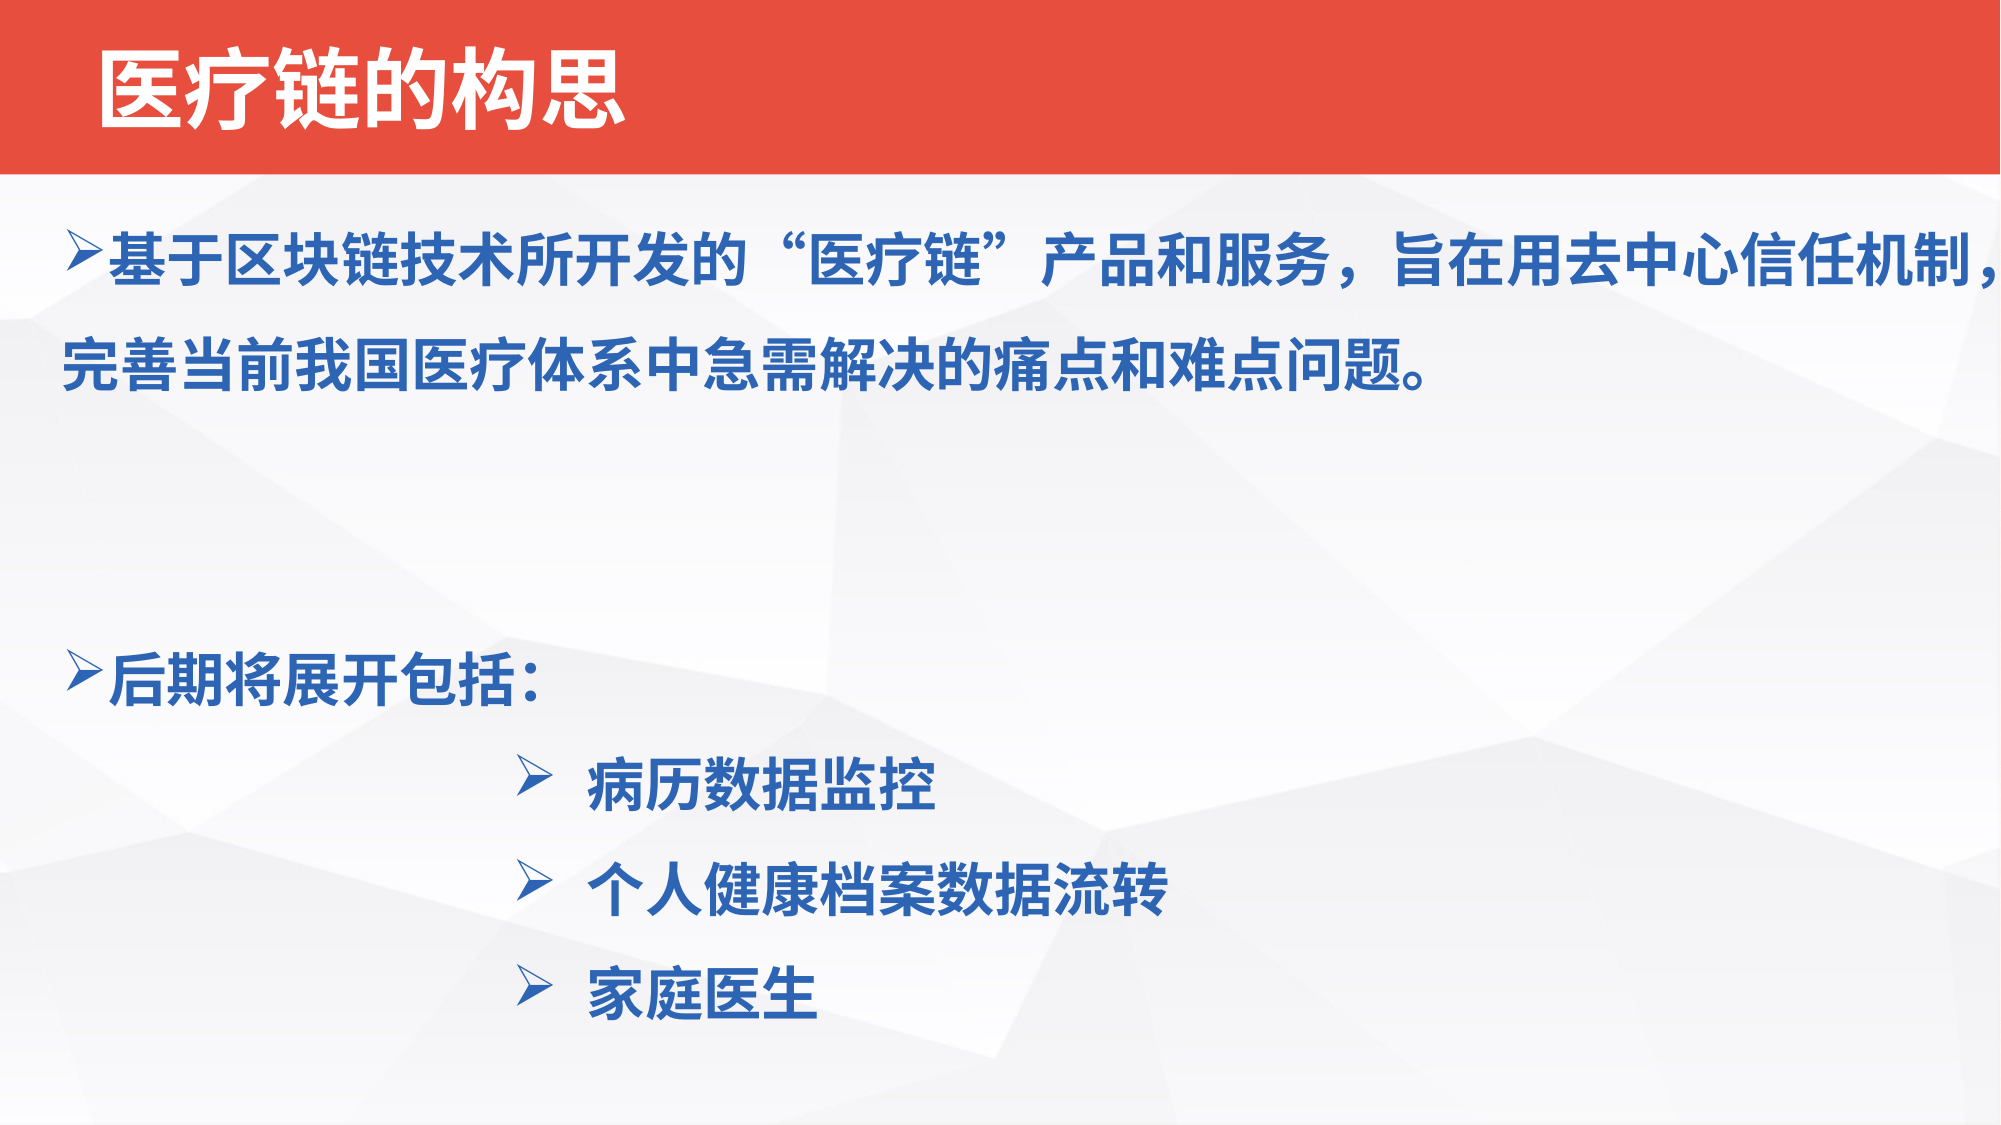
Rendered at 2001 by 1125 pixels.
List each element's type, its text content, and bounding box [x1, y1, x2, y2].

title 医疗链的构思 [80, 0, 1724, 110]
text_box 基于区块链技术所开发的“医疗链”产品和服务，旨在用去中心信任机制，完善当前我国医疗体系中急需解决的痛点和难点问题。 后期将展开包括： 病历数据监控 个人健康档案数据流转 家庭医生 [47, 110, 2000, 1035]
picture [0, 0, 2001, 1125]
